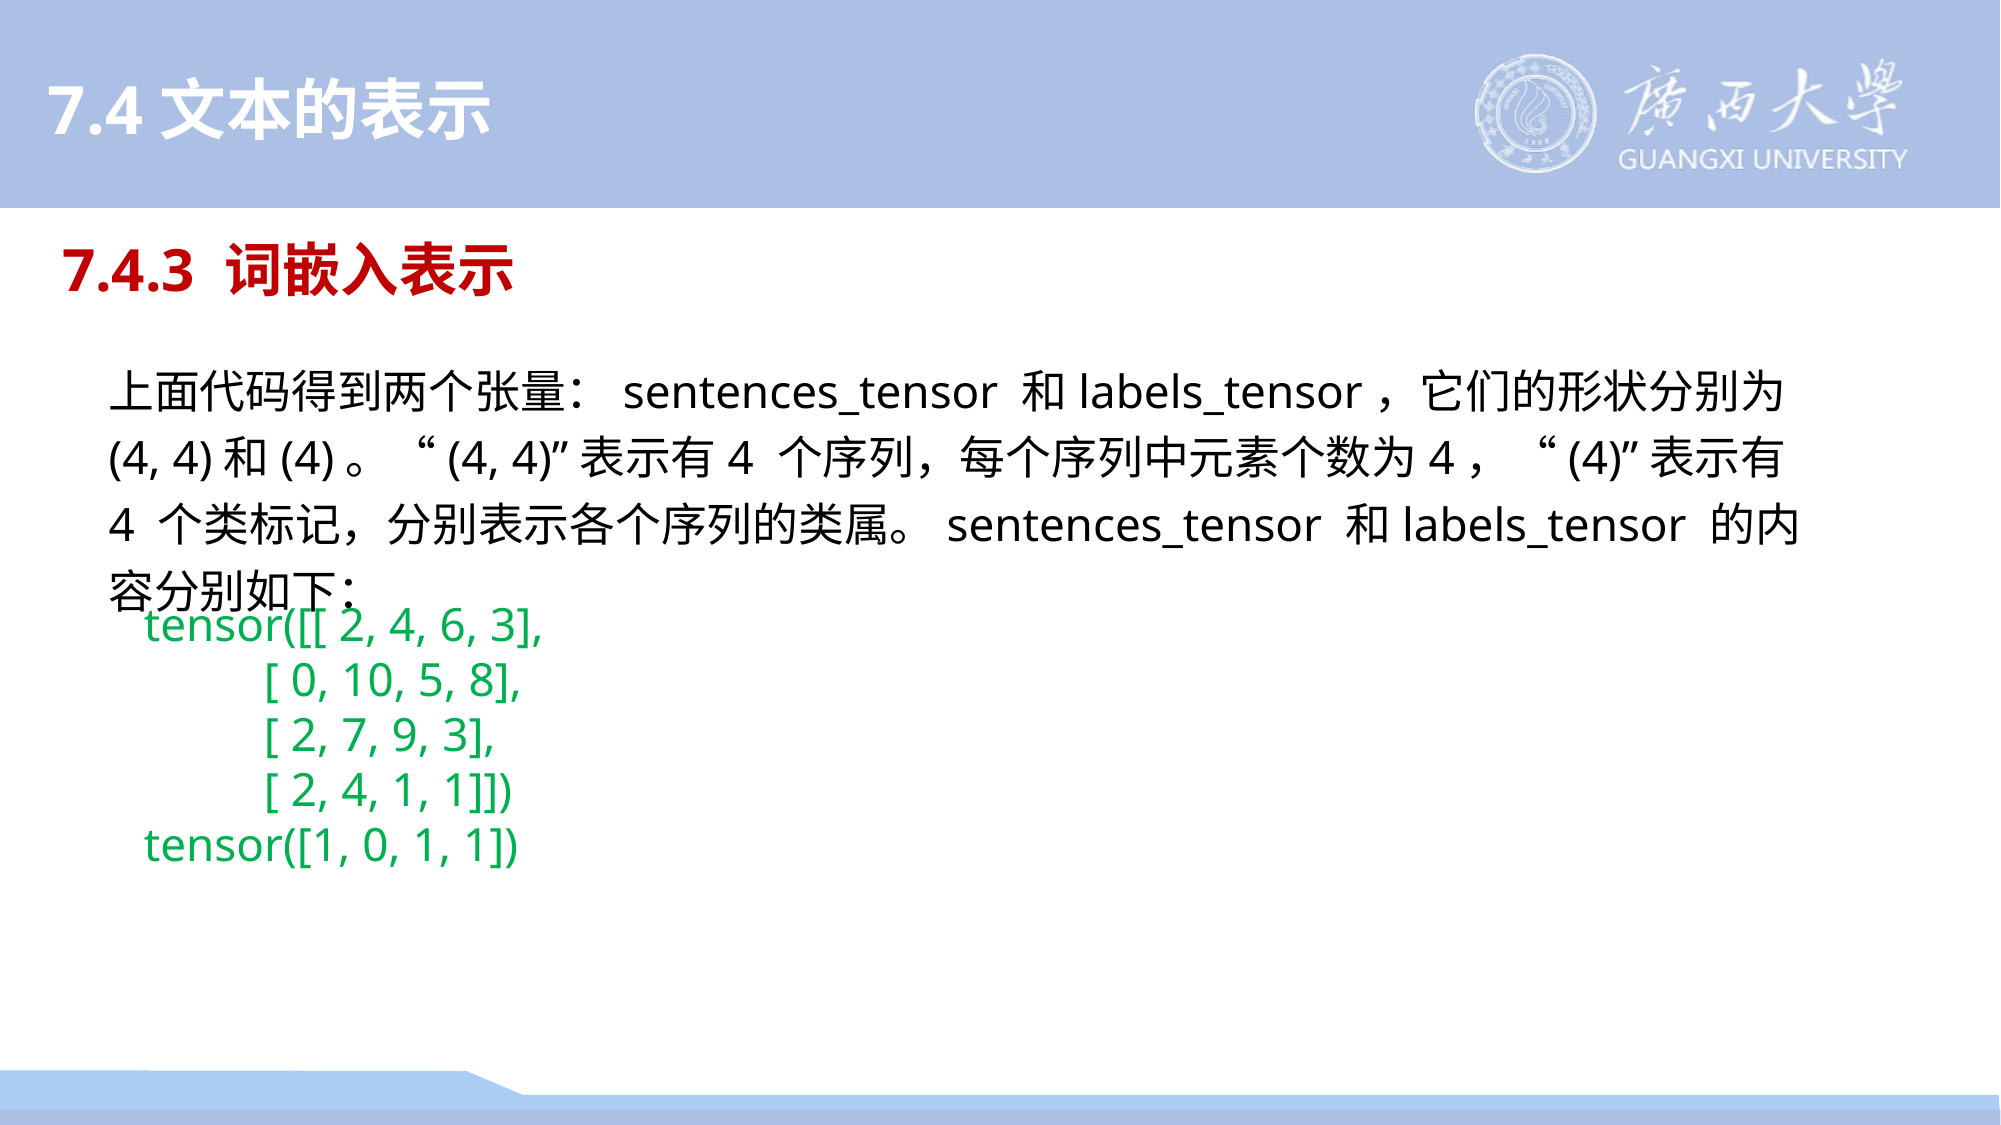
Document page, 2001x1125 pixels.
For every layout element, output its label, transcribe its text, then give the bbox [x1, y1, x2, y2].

text_box 上面代码得到两个张量：sentences_tensor 和labels_tensor，它们的形状分别为(4, 4)和(4)。“(4, 4)”表示有4 个序列，每个序列中元素个数为4，“(4)”表示有4 个类标记，分别表示各个序列的类属。sentences_tensor 和labels_tensor 的内容分别如下： [93, 343, 1836, 625]
picture [1475, 53, 1910, 173]
text_box 7.4.3 词嵌入表示 [47, 225, 1914, 311]
text_box 7.4文本的表示 [30, 58, 1773, 157]
text_box tensor([[ 2, 4, 6, 3], [ 0, 10, 5, 8], [ 2, 7, 9, 3], [ 2, 4, 1, 1]]) tensor([1, 0, 1, 1]) [129, 587, 1130, 878]
